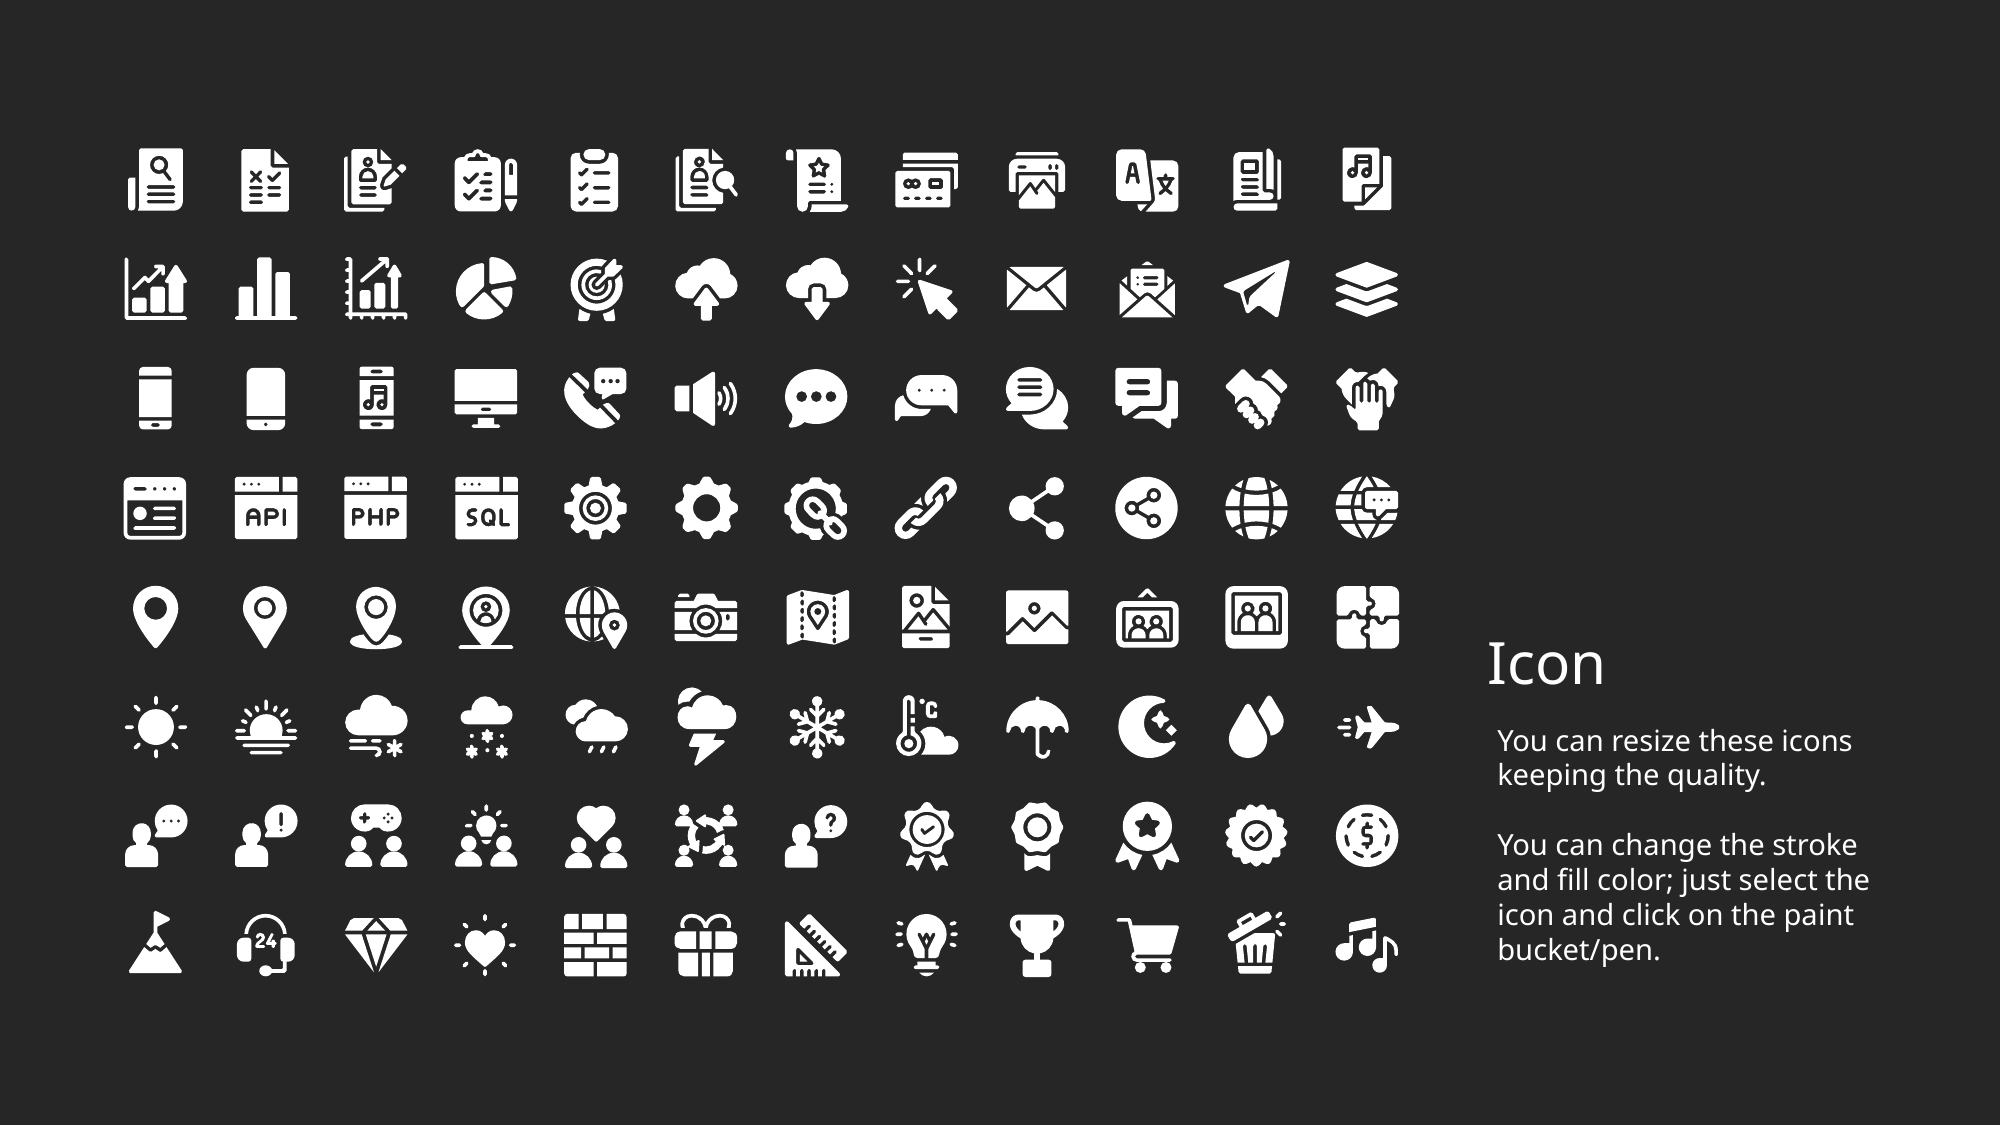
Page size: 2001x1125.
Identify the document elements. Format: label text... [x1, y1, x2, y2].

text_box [453, 367, 518, 428]
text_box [127, 909, 183, 975]
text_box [894, 912, 959, 977]
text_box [124, 803, 188, 868]
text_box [900, 584, 950, 650]
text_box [358, 365, 395, 430]
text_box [344, 803, 408, 868]
text_box [675, 476, 738, 540]
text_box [453, 147, 518, 213]
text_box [1114, 148, 1179, 213]
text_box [454, 475, 519, 540]
text_box [1115, 476, 1178, 540]
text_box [673, 912, 738, 977]
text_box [1005, 265, 1066, 312]
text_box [233, 698, 298, 755]
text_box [783, 912, 848, 977]
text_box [1007, 151, 1066, 209]
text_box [563, 585, 628, 649]
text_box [240, 147, 289, 213]
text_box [1334, 475, 1399, 540]
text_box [784, 256, 849, 321]
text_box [343, 475, 408, 539]
text_box [784, 369, 848, 428]
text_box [457, 585, 514, 650]
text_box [1004, 365, 1070, 430]
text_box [1118, 260, 1176, 318]
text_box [893, 373, 959, 423]
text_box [563, 912, 628, 977]
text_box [1224, 367, 1289, 431]
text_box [783, 476, 848, 541]
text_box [123, 694, 188, 760]
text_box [1115, 587, 1180, 649]
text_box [344, 693, 409, 759]
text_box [122, 476, 187, 541]
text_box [1004, 589, 1069, 644]
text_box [569, 147, 618, 213]
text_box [674, 147, 739, 212]
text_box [1224, 475, 1289, 541]
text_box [1334, 260, 1399, 318]
text_box Icon [1472, 618, 1913, 704]
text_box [235, 912, 295, 977]
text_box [1115, 916, 1180, 974]
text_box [569, 257, 624, 322]
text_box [123, 256, 188, 321]
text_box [1335, 704, 1400, 749]
text_box [1008, 477, 1064, 540]
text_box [233, 475, 298, 540]
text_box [1010, 801, 1064, 871]
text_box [1227, 694, 1284, 759]
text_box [459, 695, 513, 760]
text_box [784, 148, 850, 213]
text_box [893, 475, 958, 539]
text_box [894, 694, 959, 757]
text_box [453, 803, 518, 868]
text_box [245, 366, 287, 431]
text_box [785, 588, 850, 646]
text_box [563, 475, 628, 540]
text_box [126, 147, 184, 212]
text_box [673, 370, 739, 427]
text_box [348, 585, 402, 649]
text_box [894, 256, 959, 321]
text_box You can resize these icons keeping the quality. You can change the stroke and fill color; just select the icon and click on the paint bucket/pen. [1482, 714, 1913, 974]
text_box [1334, 916, 1398, 973]
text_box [1117, 694, 1178, 759]
text_box [133, 585, 179, 649]
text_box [137, 365, 173, 431]
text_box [674, 256, 739, 321]
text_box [1224, 803, 1289, 868]
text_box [343, 256, 408, 321]
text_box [1114, 366, 1179, 429]
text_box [673, 592, 738, 642]
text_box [1334, 366, 1399, 431]
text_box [1224, 585, 1289, 650]
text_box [673, 803, 739, 868]
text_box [1114, 800, 1180, 872]
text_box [342, 147, 407, 212]
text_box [454, 255, 517, 320]
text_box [1341, 146, 1393, 212]
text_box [894, 151, 958, 208]
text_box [452, 912, 518, 978]
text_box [1226, 910, 1287, 975]
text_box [898, 800, 954, 871]
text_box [1335, 585, 1401, 650]
text_box [235, 257, 298, 320]
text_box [343, 917, 408, 973]
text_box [562, 366, 628, 430]
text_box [1232, 147, 1281, 212]
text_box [564, 698, 628, 754]
text_box [789, 696, 845, 759]
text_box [234, 803, 298, 868]
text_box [676, 686, 738, 766]
text_box [1006, 696, 1069, 759]
text_box [1223, 260, 1290, 318]
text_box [241, 584, 288, 649]
text_box [1009, 914, 1065, 978]
text_box [1335, 804, 1399, 867]
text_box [563, 804, 628, 869]
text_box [783, 804, 848, 868]
